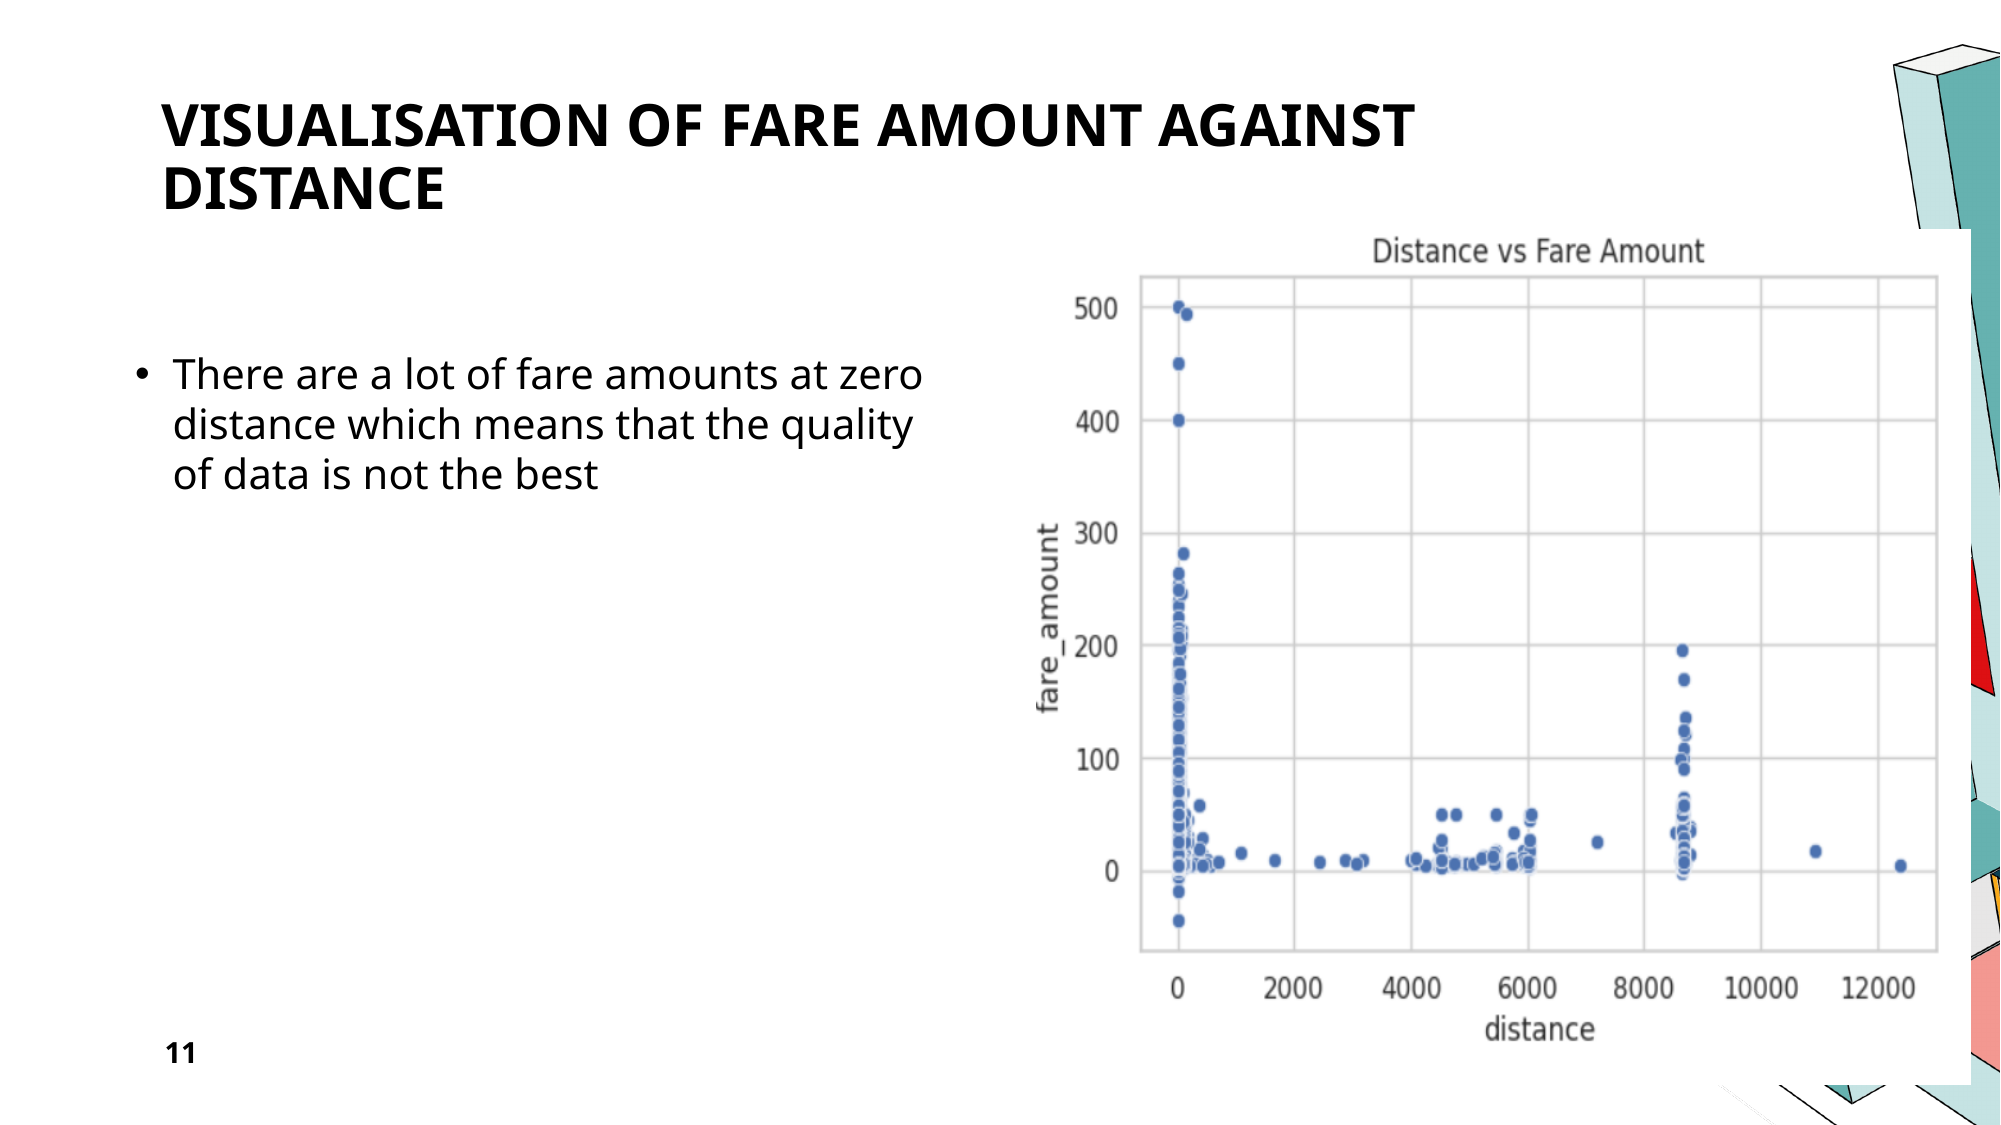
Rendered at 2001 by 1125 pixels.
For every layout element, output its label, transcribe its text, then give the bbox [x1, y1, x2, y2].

slide_number 11 [149, 1024, 588, 1085]
title Visualisation of fare amount against distance [146, 11, 1508, 230]
picture [1036, 43, 2000, 1125]
list There are a lot of fare amounts at zero distance which means that the quality of data is not the best [120, 340, 950, 914]
